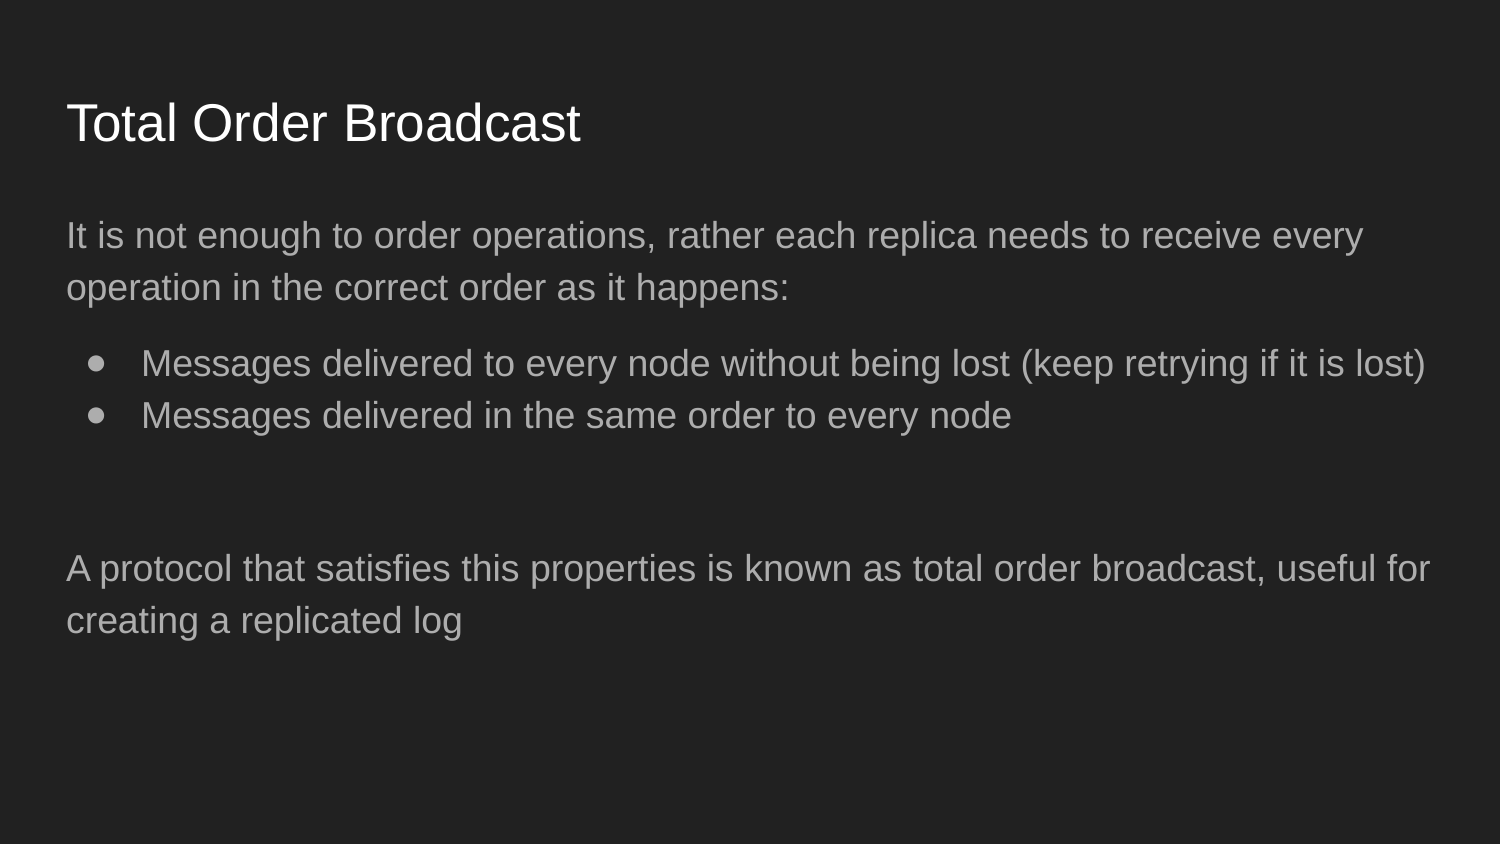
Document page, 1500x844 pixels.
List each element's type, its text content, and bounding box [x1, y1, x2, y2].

title Total Order Broadcast [51, 72, 1449, 167]
list It is not enough to order operations, rather each replica needs to receive every operation in the correct order as it happens: Messages delivered to every node without being lost (keep retrying if it is lost) Messages delivered in the same order to every node A protocol that satisfies this properties is known as total order broadcast, useful for creating a replicated log [51, 189, 1449, 750]
